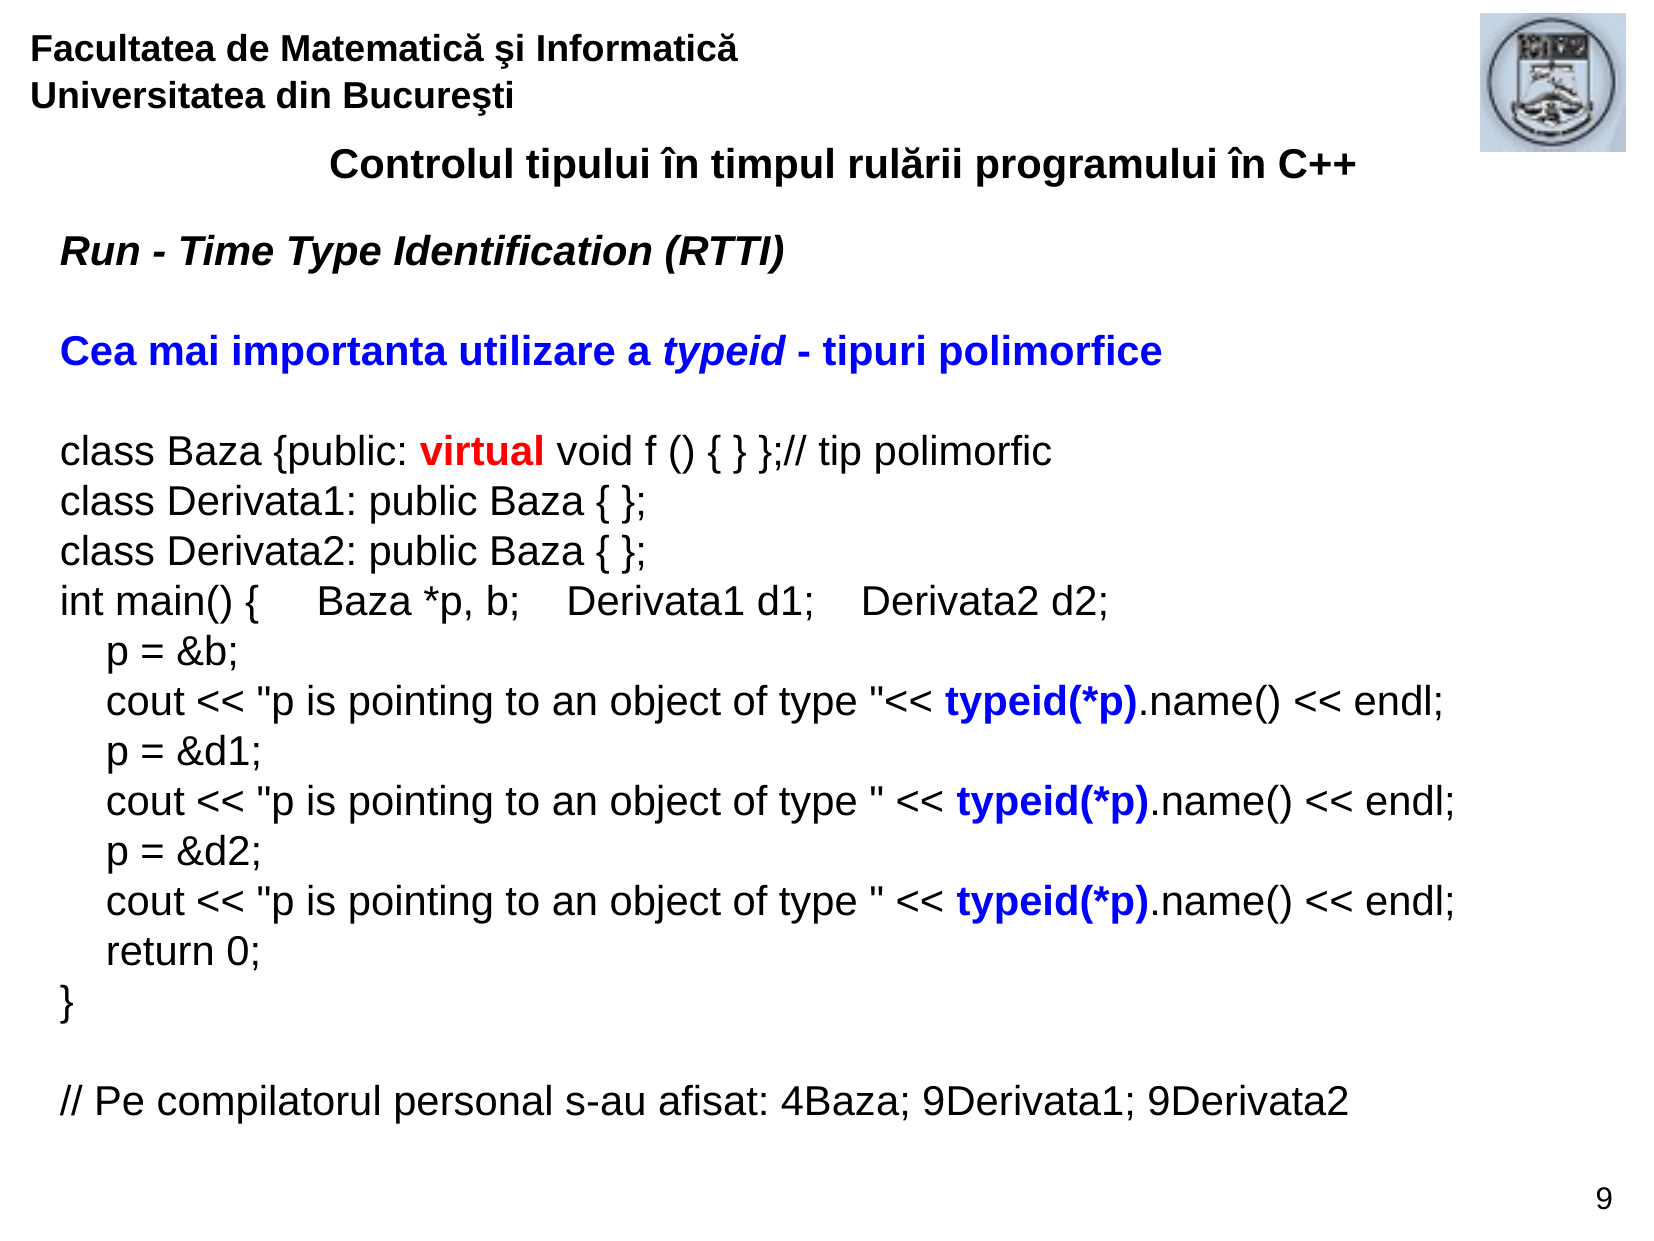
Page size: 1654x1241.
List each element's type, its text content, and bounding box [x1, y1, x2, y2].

text_box Run - Time Type Identification (RTTI) Cea mai importanta utilizare a typeid - tipuri polimorfice class Baza {public: virtual void f () { } };// tip polimorfic class Derivata1: public Baza { }; class Derivata2: public Baza { }; int main() { Baza *p, b; Derivata1 d1; Derivata2 d2; p = &b; cout << "p is pointing to an object of type "<< typeid(*p).name() << endl; p = &d1; cout << "p is pointing to an object of type " << typeid(*p).name() << endl; p = &d2; cout << "p is pointing to an object of type " << typeid(*p).name() << endl; return 0; } // Pe compilatorul personal s-au afisat: 4Baza; 9Derivata1; 9Derivata2 [44, 208, 1609, 1145]
text_box 9 [1528, 1158, 1630, 1225]
text_box Controlul tipului în timpul rulării programului în C++ [293, 135, 1394, 208]
picture [1480, 13, 1626, 152]
text_box Facultatea de Matematică şi Informatică Universitatea din Bucureşti [13, 13, 841, 122]
